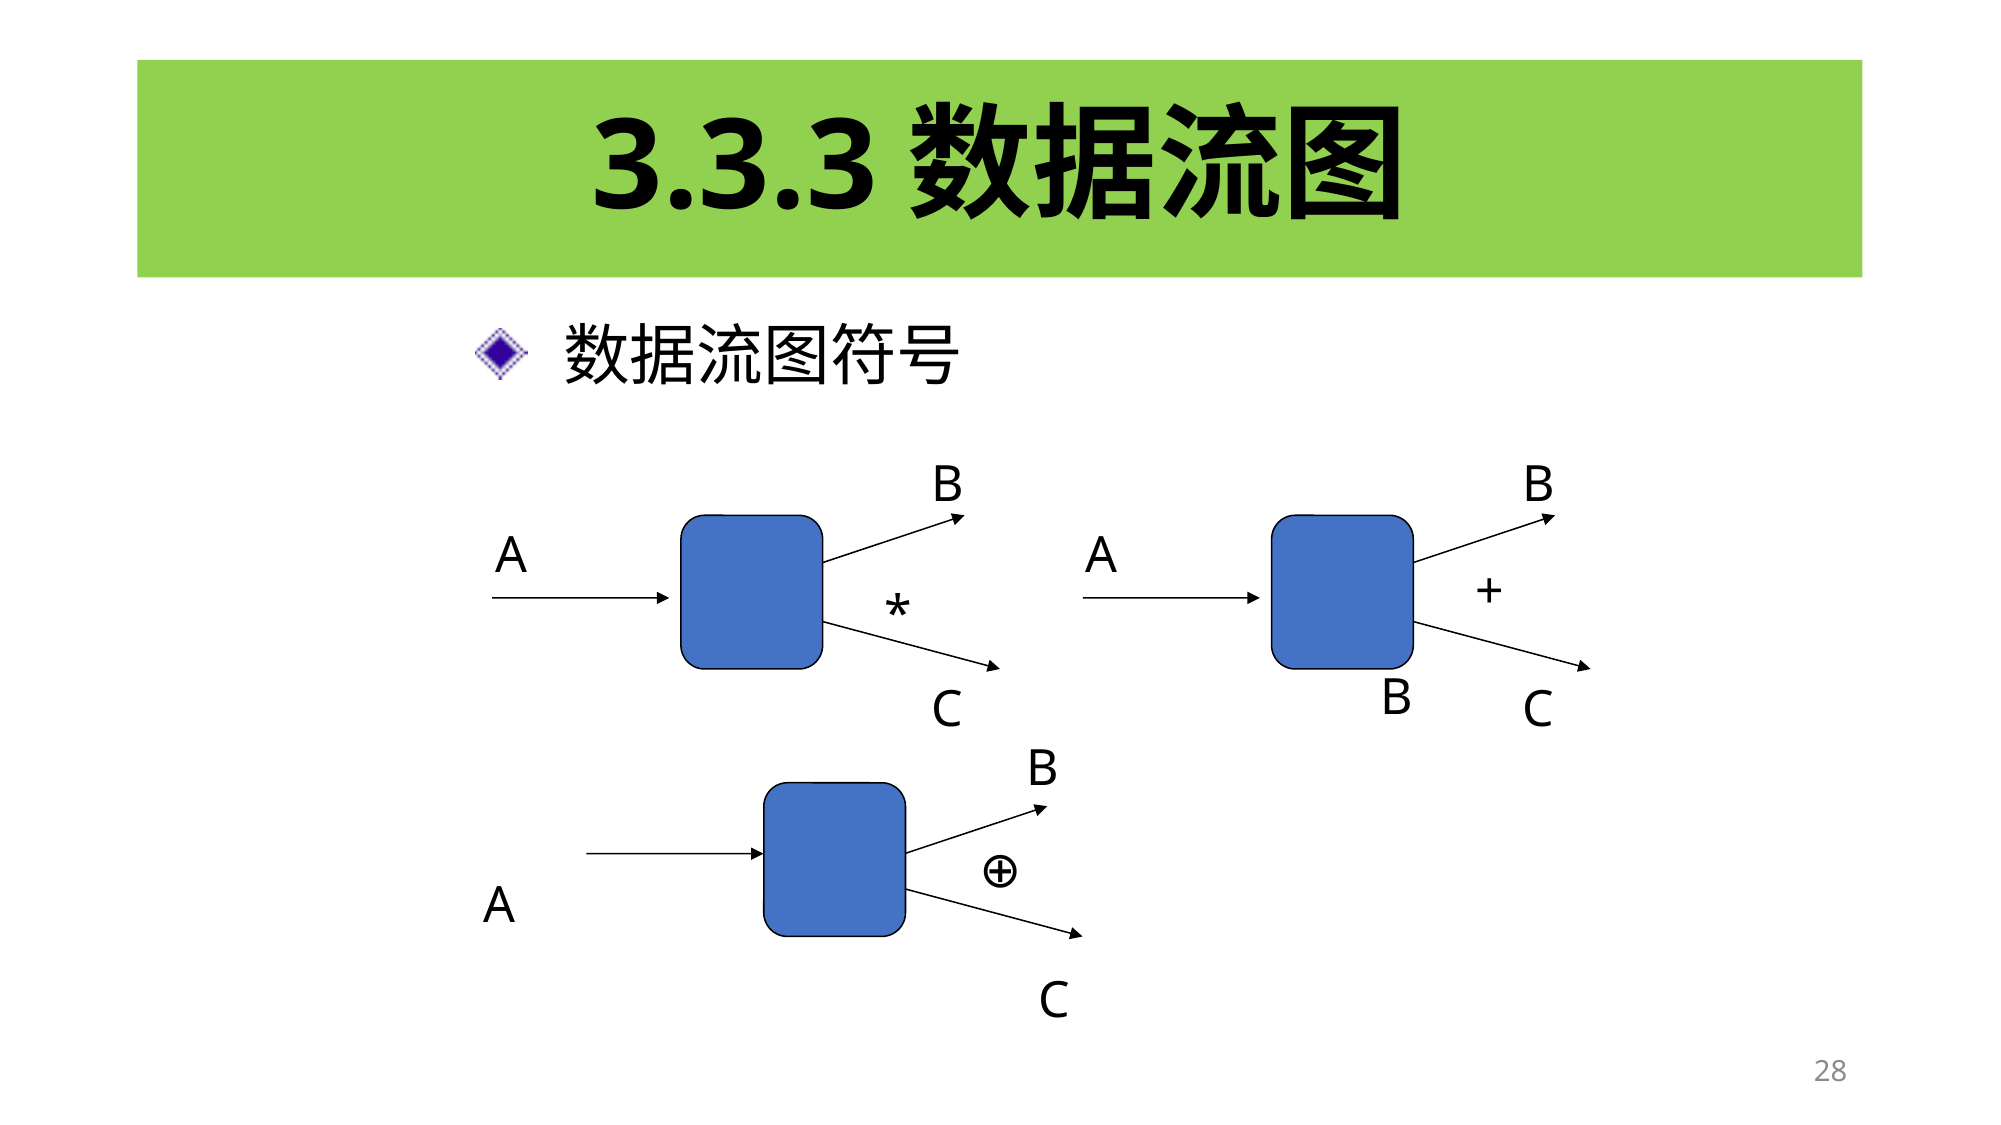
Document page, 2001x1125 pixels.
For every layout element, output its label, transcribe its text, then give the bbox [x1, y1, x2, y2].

text_box [1082, 591, 1260, 605]
text_box A [480, 515, 551, 591]
text_box A [468, 865, 540, 941]
text_box [905, 804, 1048, 854]
text_box * [870, 574, 941, 649]
text_box A [1070, 515, 1142, 591]
text_box [763, 782, 906, 937]
text_box ⊕ [964, 829, 1036, 905]
picture [475, 328, 528, 380]
text_box [1413, 519, 1552, 563]
text_box [924, 649, 1000, 672]
list 数据流图符号 [385, 314, 1661, 990]
text_box C [1023, 959, 1095, 1035]
text_box B [917, 444, 988, 519]
text_box [492, 591, 670, 605]
title 3.3.3数据流图 [137, 59, 1863, 278]
text_box [822, 519, 961, 563]
text_box [1414, 621, 1591, 672]
text_box C [917, 668, 988, 744]
text_box + [1460, 550, 1532, 626]
text_box [586, 847, 763, 860]
slide_number 28 [1412, 1042, 1863, 1103]
text_box [906, 889, 1083, 940]
text_box [680, 515, 823, 669]
text_box C [1507, 668, 1579, 744]
text_box B [1507, 444, 1579, 519]
text_box [1271, 515, 1414, 669]
text_box B [1011, 727, 1083, 803]
text_box B [1366, 656, 1437, 732]
